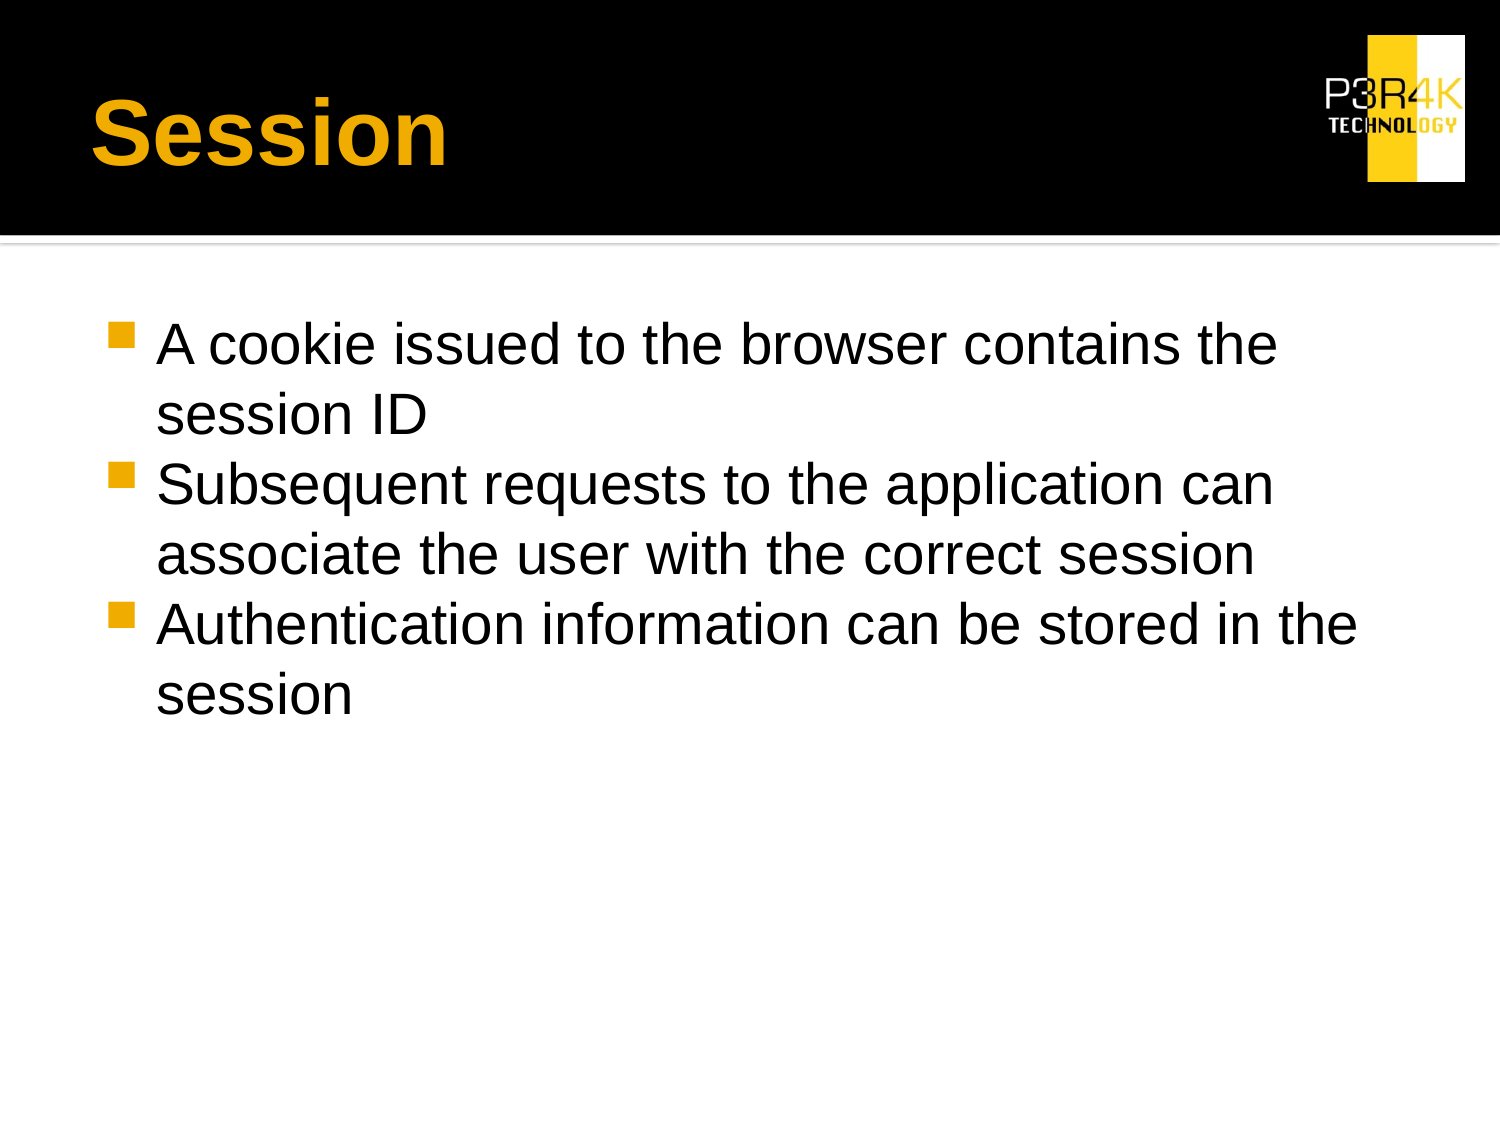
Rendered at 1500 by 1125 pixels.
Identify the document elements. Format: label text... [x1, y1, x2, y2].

picture [1425, 35, 1465, 182]
title Session [75, 25, 1425, 231]
list A cookie issued to the browser contains the session ID Subsequent requests to the application can associate the user with the correct session Authentication information can be stored in the session [75, 291, 1425, 1050]
